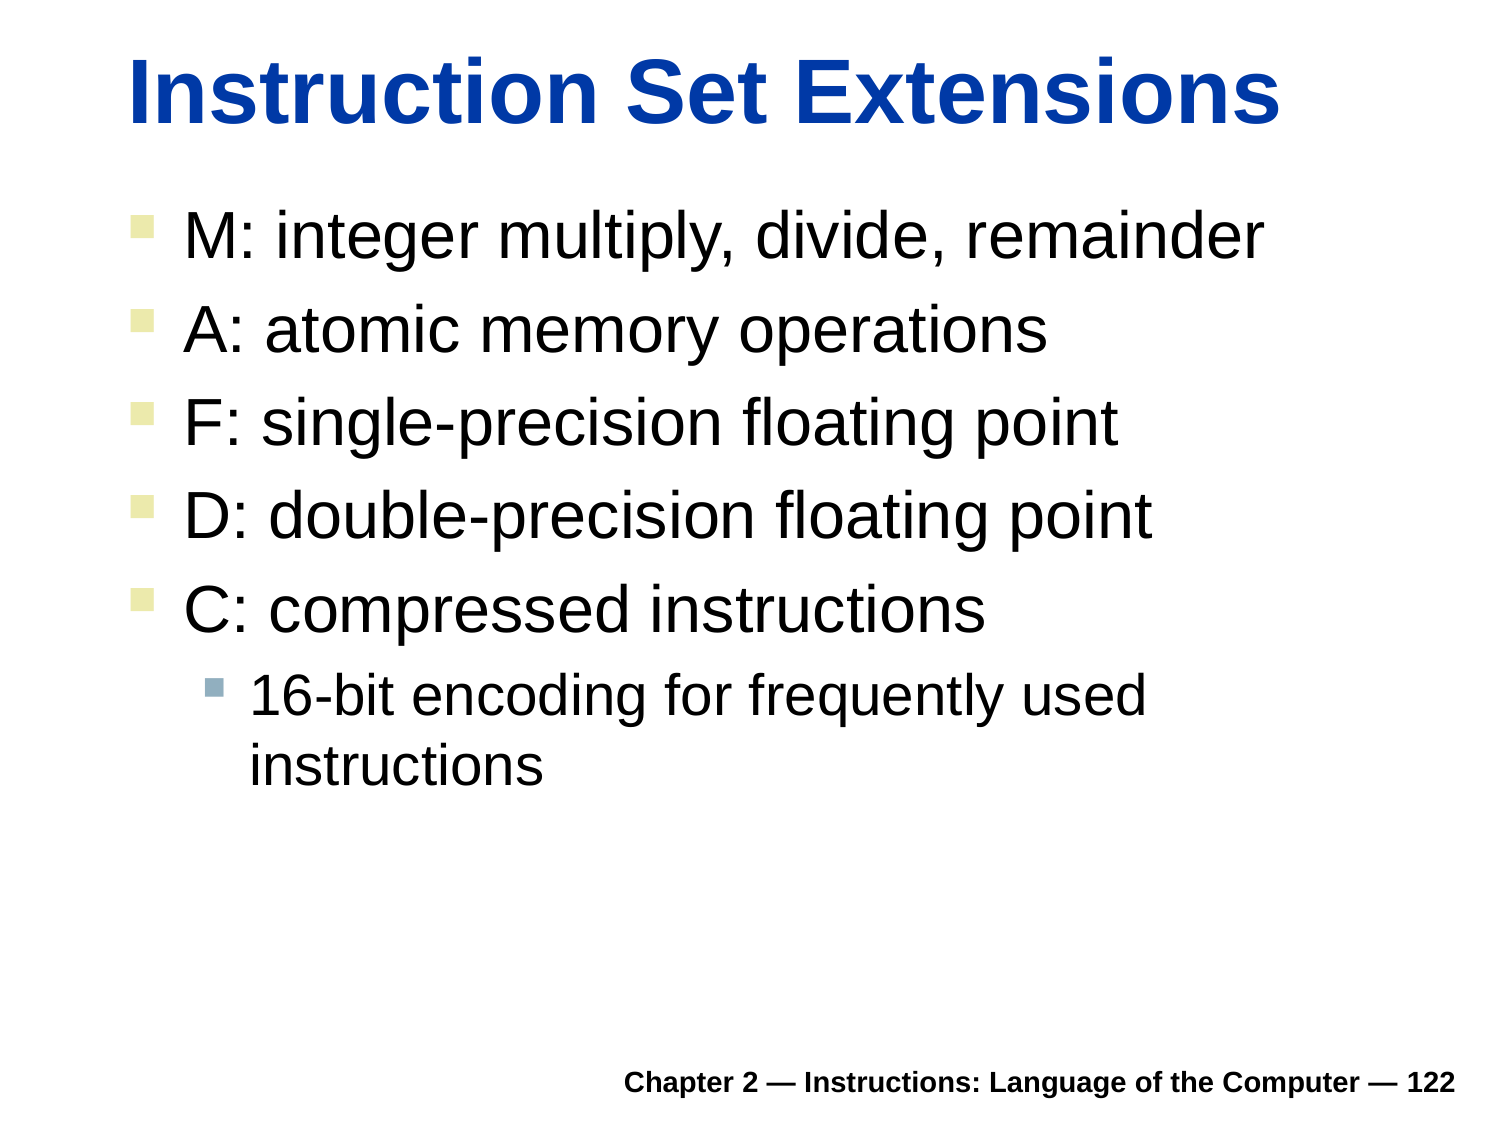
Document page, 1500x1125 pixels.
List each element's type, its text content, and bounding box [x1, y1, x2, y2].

list M: integer multiply, divide, remainder A: atomic memory operations F: single-precision floating point D: double-precision floating point C: compressed instructions 16-bit encoding for frequently used instructions [112, 184, 1469, 1024]
footer Chapter 2 — Instructions: Language of the Computer — [277, 1046, 1471, 1106]
title Instruction Set Extensions [112, 23, 1468, 149]
